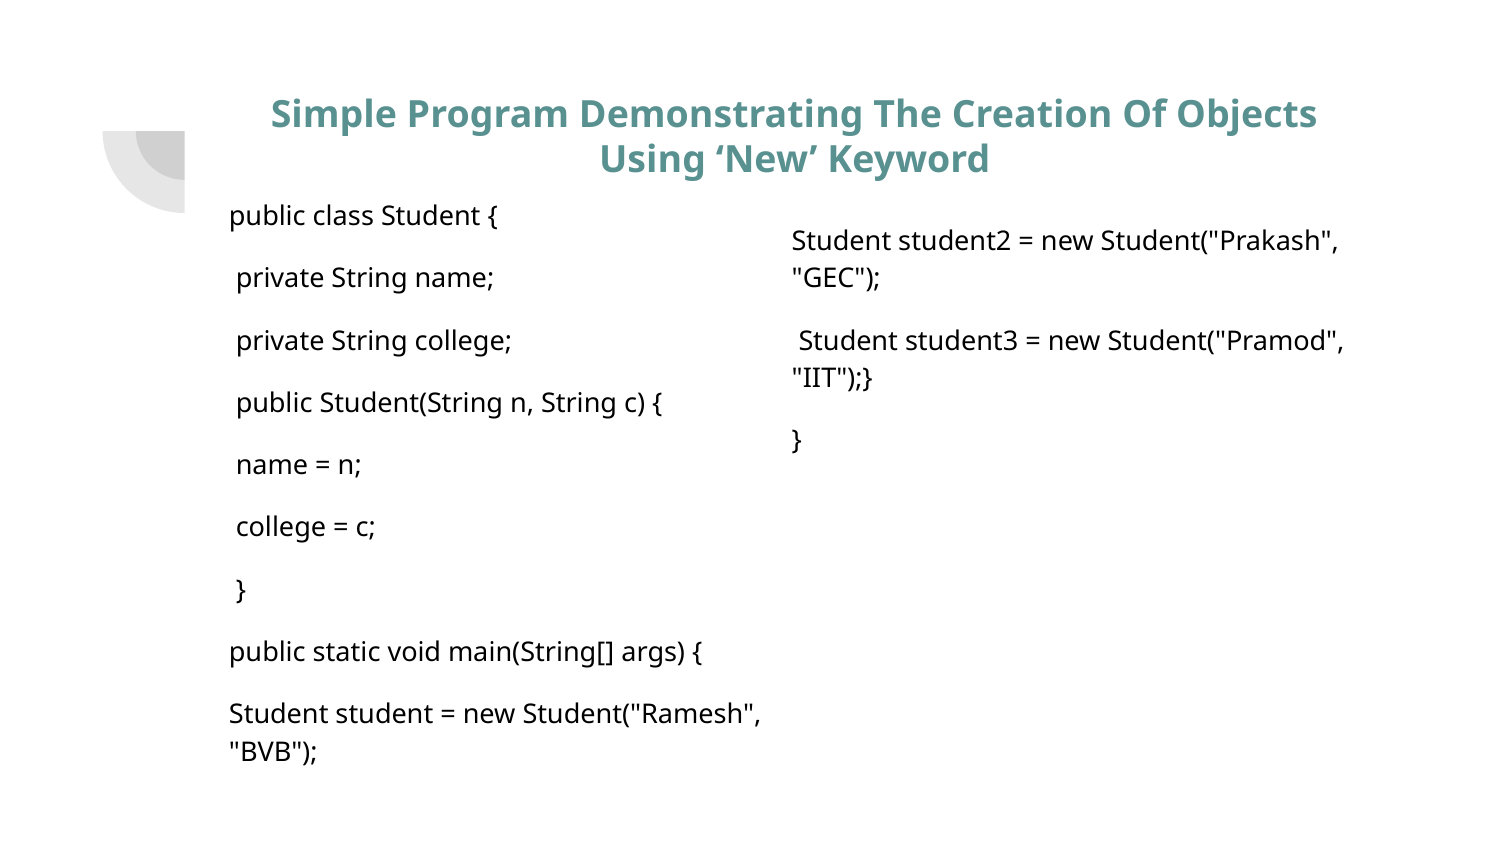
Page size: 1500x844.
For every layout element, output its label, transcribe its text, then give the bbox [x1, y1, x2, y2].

list public class Student { private String name; private String college; public Student(String n, String c) { name = n; college = c; } public static void main(String[] args) { Student student = new Student("Ramesh", "BVB"); [213, 178, 777, 844]
text_box Simple Program Demonstrating The Creation Of Objects Using ‘New’ Keyword [238, 74, 1351, 179]
text_box Student student2 = new Student("Prakash", "GEC"); Student student3 = new Student("Pramod", "IIT");} } [776, 203, 1422, 819]
